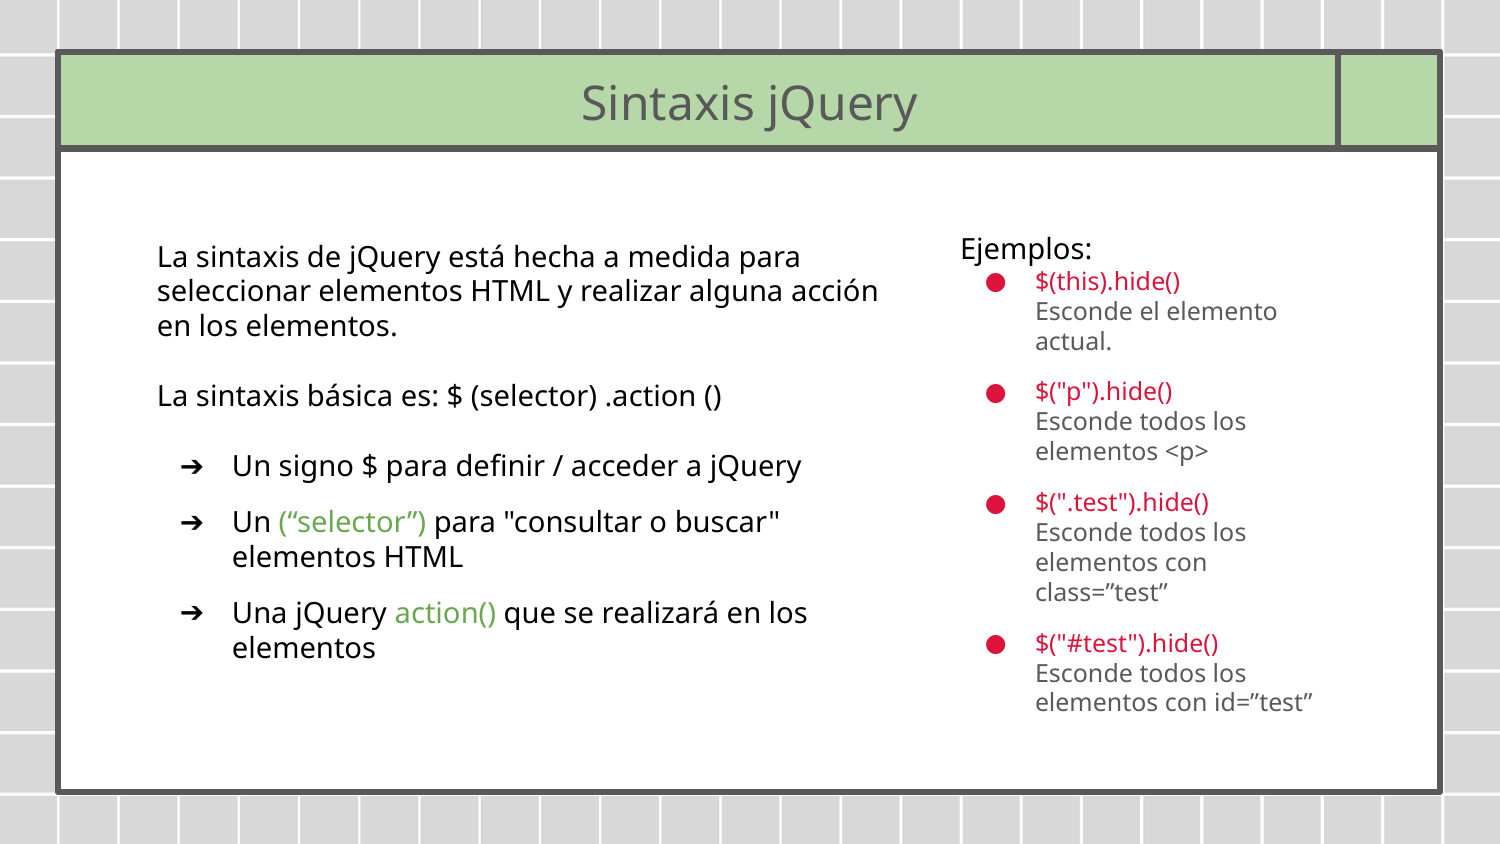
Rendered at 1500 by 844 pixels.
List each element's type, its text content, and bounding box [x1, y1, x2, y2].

text_box Ejemplos: $(this).hide() Esconde el elemento actual. $("p").hide() Esconde todos los elementos <p> $(".test").hide() Esconde todos los elementos con class=”test” $("#test").hide() Esconde todos los elementos con id=”test” [945, 215, 1357, 732]
title Sintaxis jQuery [182, 64, 1318, 139]
picture [0, 0, 1500, 844]
text_box La sintaxis de jQuery está hecha a medida para seleccionar elementos HTML y realizar alguna acción en los elementos. La sintaxis básica es: $ (selector) .action () Un signo $ para definir / acceder a jQuery Un (“selector”) para "consultar o buscar" elementos HTML Una jQuery action() que se realizará en los elementos [141, 222, 933, 735]
